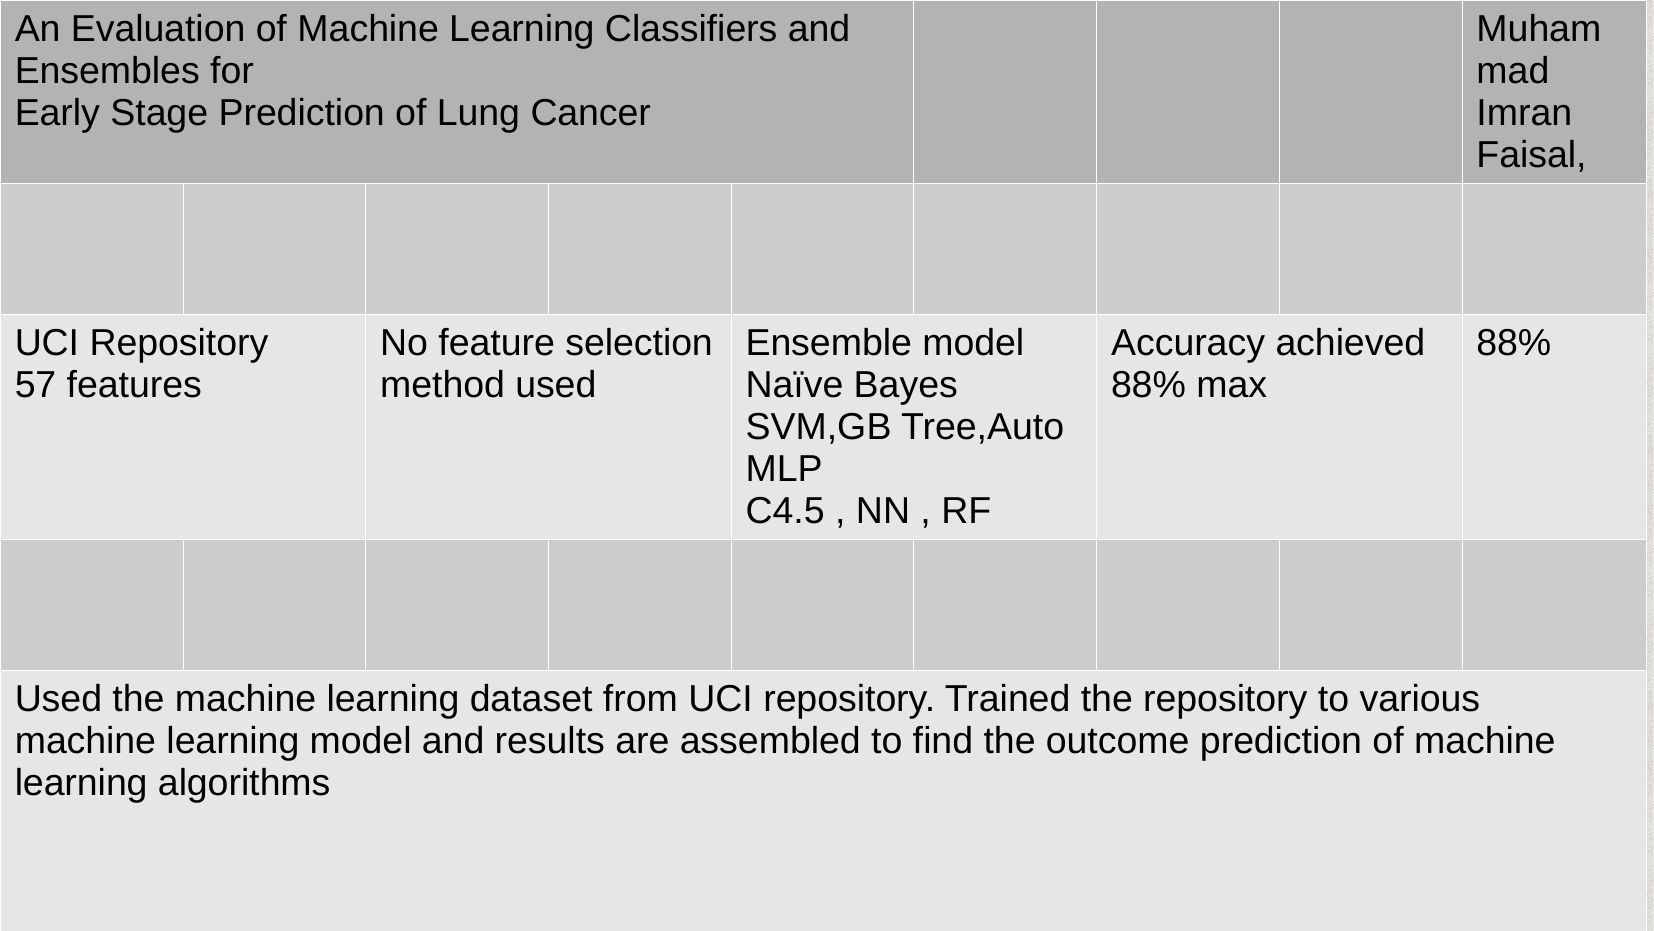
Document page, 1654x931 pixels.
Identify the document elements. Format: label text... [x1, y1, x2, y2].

table_cell Accuracy achieved 88% max [1097, 315, 1462, 539]
table_cell [914, 540, 1096, 670]
table_cell [1280, 184, 1462, 314]
table_header Muhammad Imran Faisal, [1463, 1, 1646, 183]
table_cell [1097, 184, 1279, 314]
table_cell [549, 540, 731, 670]
picture [1647, 0, 1654, 931]
table_cell [1463, 184, 1646, 314]
table_header [1280, 1, 1462, 183]
table_cell [549, 184, 731, 314]
table_cell 88% [1463, 315, 1646, 539]
table_cell No feature selection method used [366, 315, 731, 539]
table_cell UCI Repository 57 features [1, 315, 365, 539]
table_header [914, 1, 1096, 183]
table_cell [366, 540, 548, 670]
table_cell Ensemble model Naïve Bayes SVM,GB Tree,Auto MLP C4.5 , NN , RF [732, 315, 1096, 539]
table_header [1097, 1, 1279, 183]
table_cell [184, 184, 365, 314]
table_cell [732, 184, 913, 314]
table_cell [184, 540, 365, 670]
table_cell [914, 184, 1096, 314]
table_cell Used the machine learning dataset from UCI repository. Trained the repository to various machine learning model and results are assembled to find the outcome prediction of machine learning algorithms [1, 671, 1646, 931]
table_cell [1097, 540, 1279, 670]
table_cell [1463, 540, 1646, 670]
table_cell [732, 540, 913, 670]
table_header An Evaluation of Machine Learning Classifiers and Ensembles for Early Stage Prediction of Lung Cancer [1, 1, 913, 183]
table_cell [1, 540, 183, 670]
table_cell [1280, 540, 1462, 670]
table_cell [366, 184, 548, 314]
table_cell [1, 184, 183, 314]
